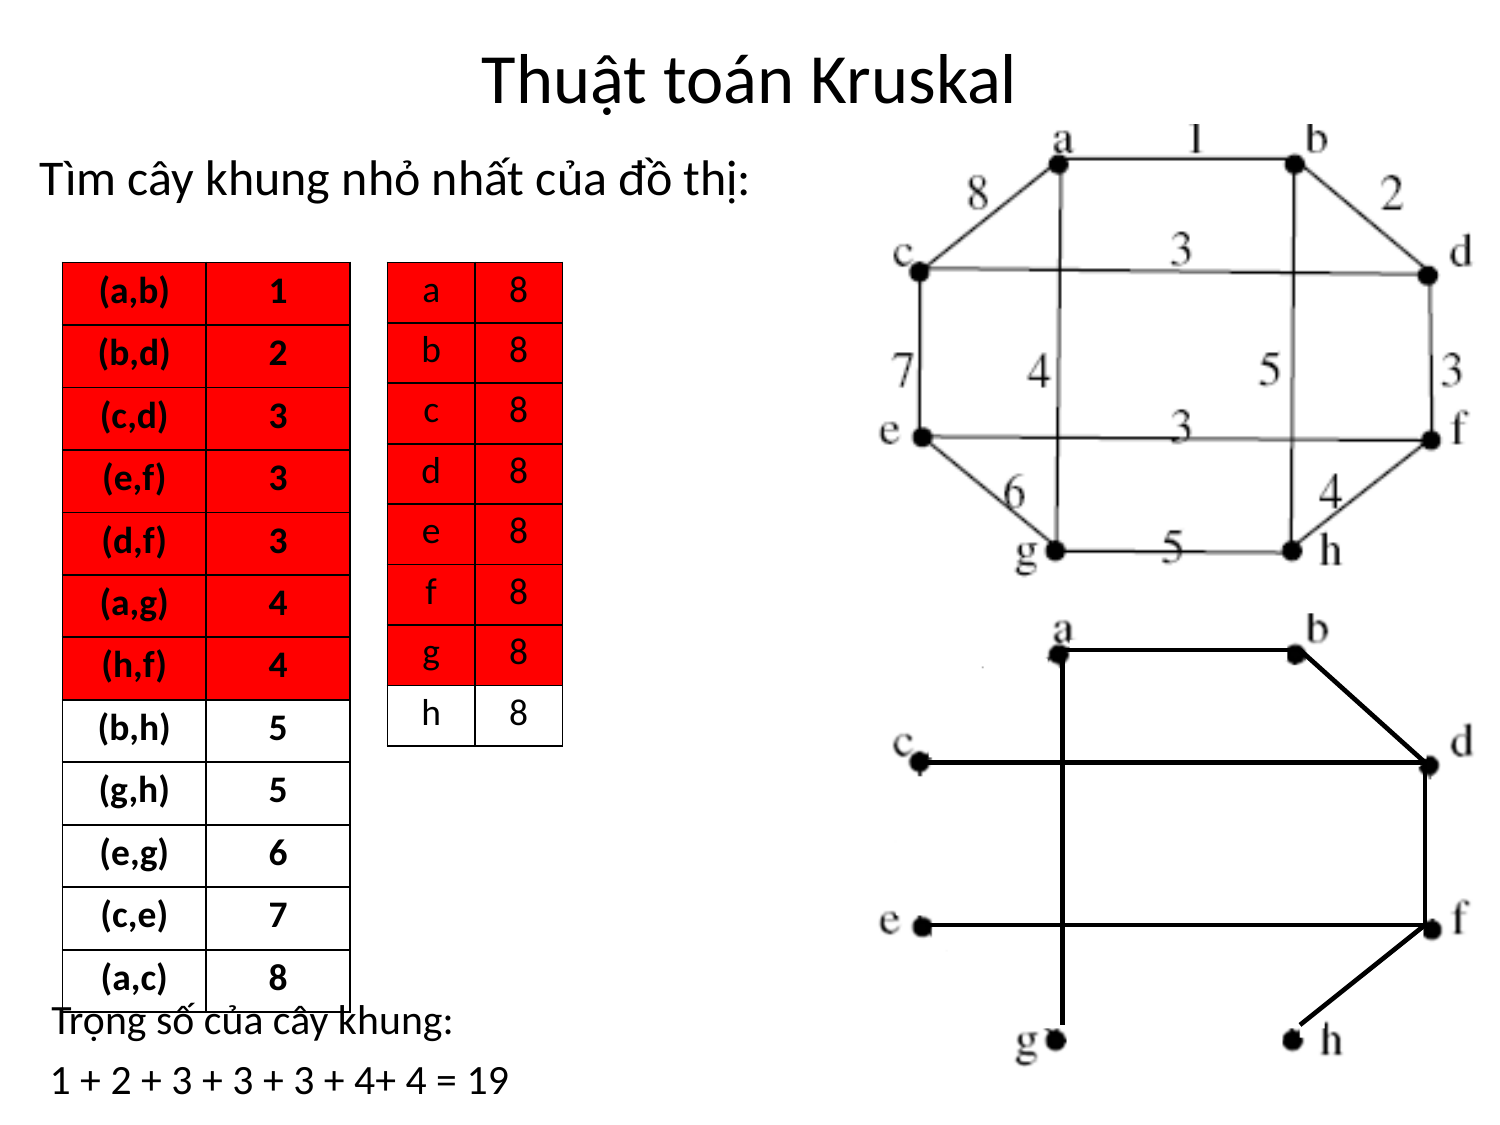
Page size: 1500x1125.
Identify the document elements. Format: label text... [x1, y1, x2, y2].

table_cell c [388, 384, 474, 443]
table_header 1 [207, 263, 349, 324]
table_cell (a,g) [63, 576, 205, 636]
table_cell 3 [207, 388, 349, 449]
subtitle Tìm cây khung nhỏ nhất của đồ thị: Trọng số của cây khung: 1 + 2 + 3 + 3 + 3 + 4+ 4 = 19 [24, 137, 1475, 1125]
table_cell (d,f) [63, 513, 205, 574]
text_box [1299, 649, 1426, 762]
table_cell 8 [476, 626, 562, 685]
table_header a [388, 263, 474, 322]
table_cell 8 [476, 686, 562, 745]
table_cell f [388, 565, 474, 624]
table_cell (e,g) [63, 826, 205, 886]
table_cell 5 [207, 701, 349, 761]
table_cell 8 [476, 324, 562, 382]
table_header (a,b) [63, 263, 205, 324]
table_cell g [388, 626, 474, 685]
table_cell 4 [207, 576, 349, 636]
table_cell (h,f) [63, 638, 205, 699]
table_cell 8 [207, 951, 349, 1011]
table_cell 6 [207, 826, 349, 886]
table_cell 7 [207, 888, 349, 949]
table_cell 2 [207, 326, 349, 387]
table_cell 8 [476, 384, 562, 443]
table_cell 8 [476, 505, 562, 564]
table_cell (b,d) [63, 326, 205, 387]
table_cell (e,f) [63, 451, 205, 512]
table_header 8 [476, 263, 562, 322]
table_cell (b,h) [63, 701, 205, 761]
table_cell b [388, 324, 474, 382]
table_cell 8 [476, 565, 562, 624]
table_cell (g,h) [63, 763, 205, 824]
table_cell (c,d) [63, 388, 205, 449]
table_cell (c,e) [63, 888, 205, 949]
table_cell d [388, 445, 474, 503]
table_cell 3 [207, 513, 349, 574]
title Thuật toán Kruskal [24, 24, 1475, 125]
table_cell h [388, 686, 474, 745]
table_cell 4 [207, 638, 349, 699]
table_cell (a,c) [63, 951, 205, 1011]
table_cell 8 [476, 445, 562, 503]
picture [868, 612, 1500, 1085]
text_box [1299, 924, 1426, 1026]
table_cell e [388, 505, 474, 564]
picture [869, 124, 1500, 588]
table_cell 3 [207, 451, 349, 512]
table_cell 5 [207, 763, 349, 824]
